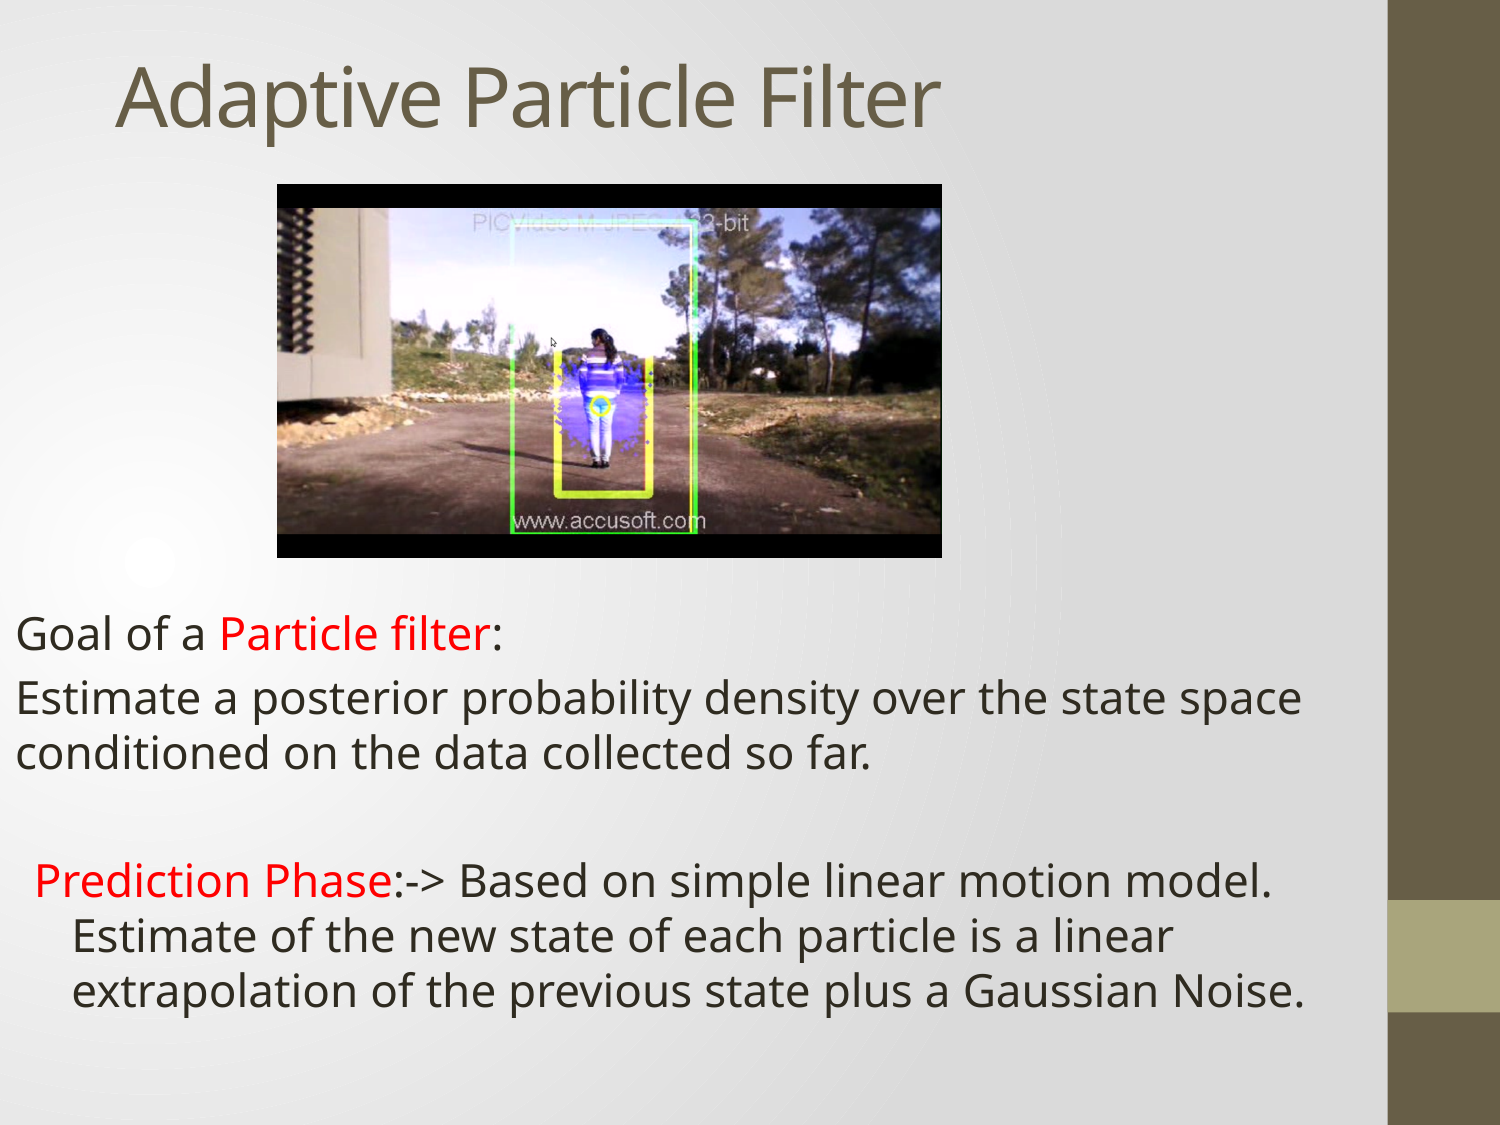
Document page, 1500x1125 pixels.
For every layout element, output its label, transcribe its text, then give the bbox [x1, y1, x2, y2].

list Goal of a Particle filter: Estimate a posterior probability density over the state space conditioned on the data collected so far. Prediction Phase:-> Based on simple linear motion model. Estimate of the new state of each particle is a linear extrapolation of the previous state plus a Gaussian Noise. [0, 149, 1388, 1125]
picture [276, 183, 943, 559]
text_box Adaptive Particle Filter [100, 0, 1401, 188]
